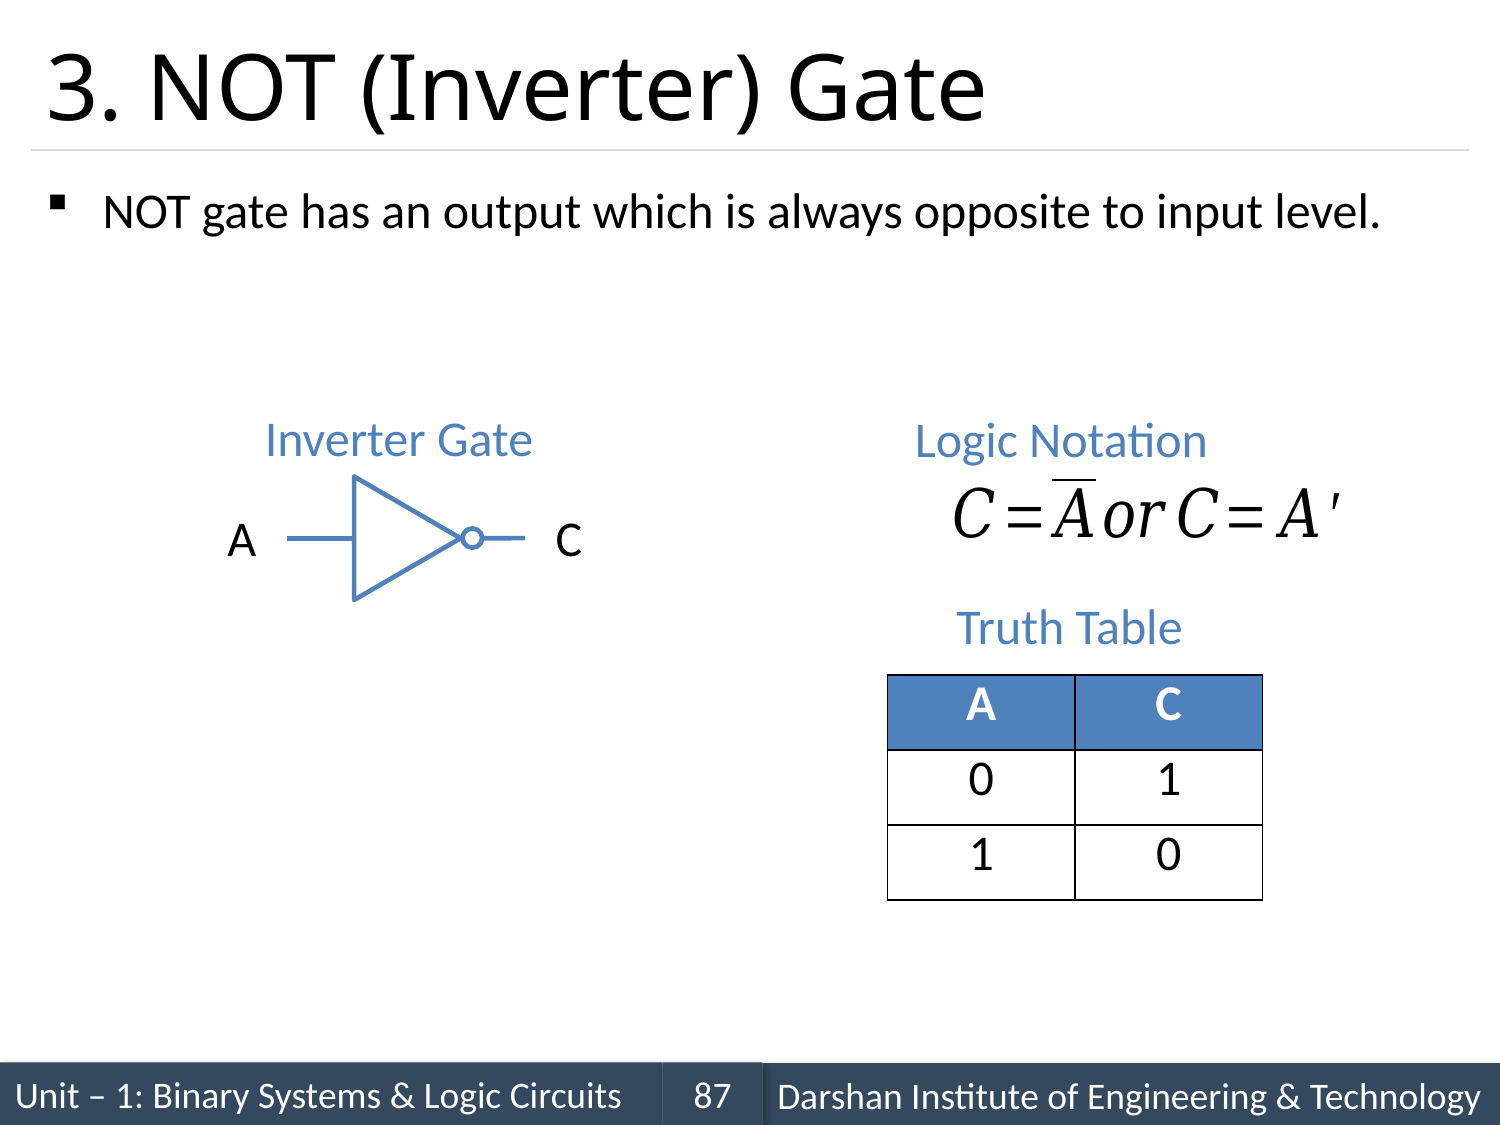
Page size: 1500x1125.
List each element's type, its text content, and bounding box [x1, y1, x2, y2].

table_cell 0 [888, 751, 1074, 824]
table_cell 1 [888, 826, 1074, 899]
text_box A [212, 499, 272, 574]
table_header C [1076, 676, 1262, 749]
table_cell 1 [1076, 751, 1262, 824]
list NOT gate has an output which is always opposite to input level. [31, 162, 1469, 388]
text_box C [540, 499, 598, 574]
title 3. NOT (Inverter) Gate [31, 17, 1469, 150]
table_cell 0 [1076, 826, 1262, 899]
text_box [287, 476, 526, 601]
table_header A [888, 676, 1074, 749]
text_box Logic Notation [900, 399, 1224, 475]
text_box Truth Table [941, 587, 1198, 663]
text_box Inverter Gate [250, 399, 549, 474]
